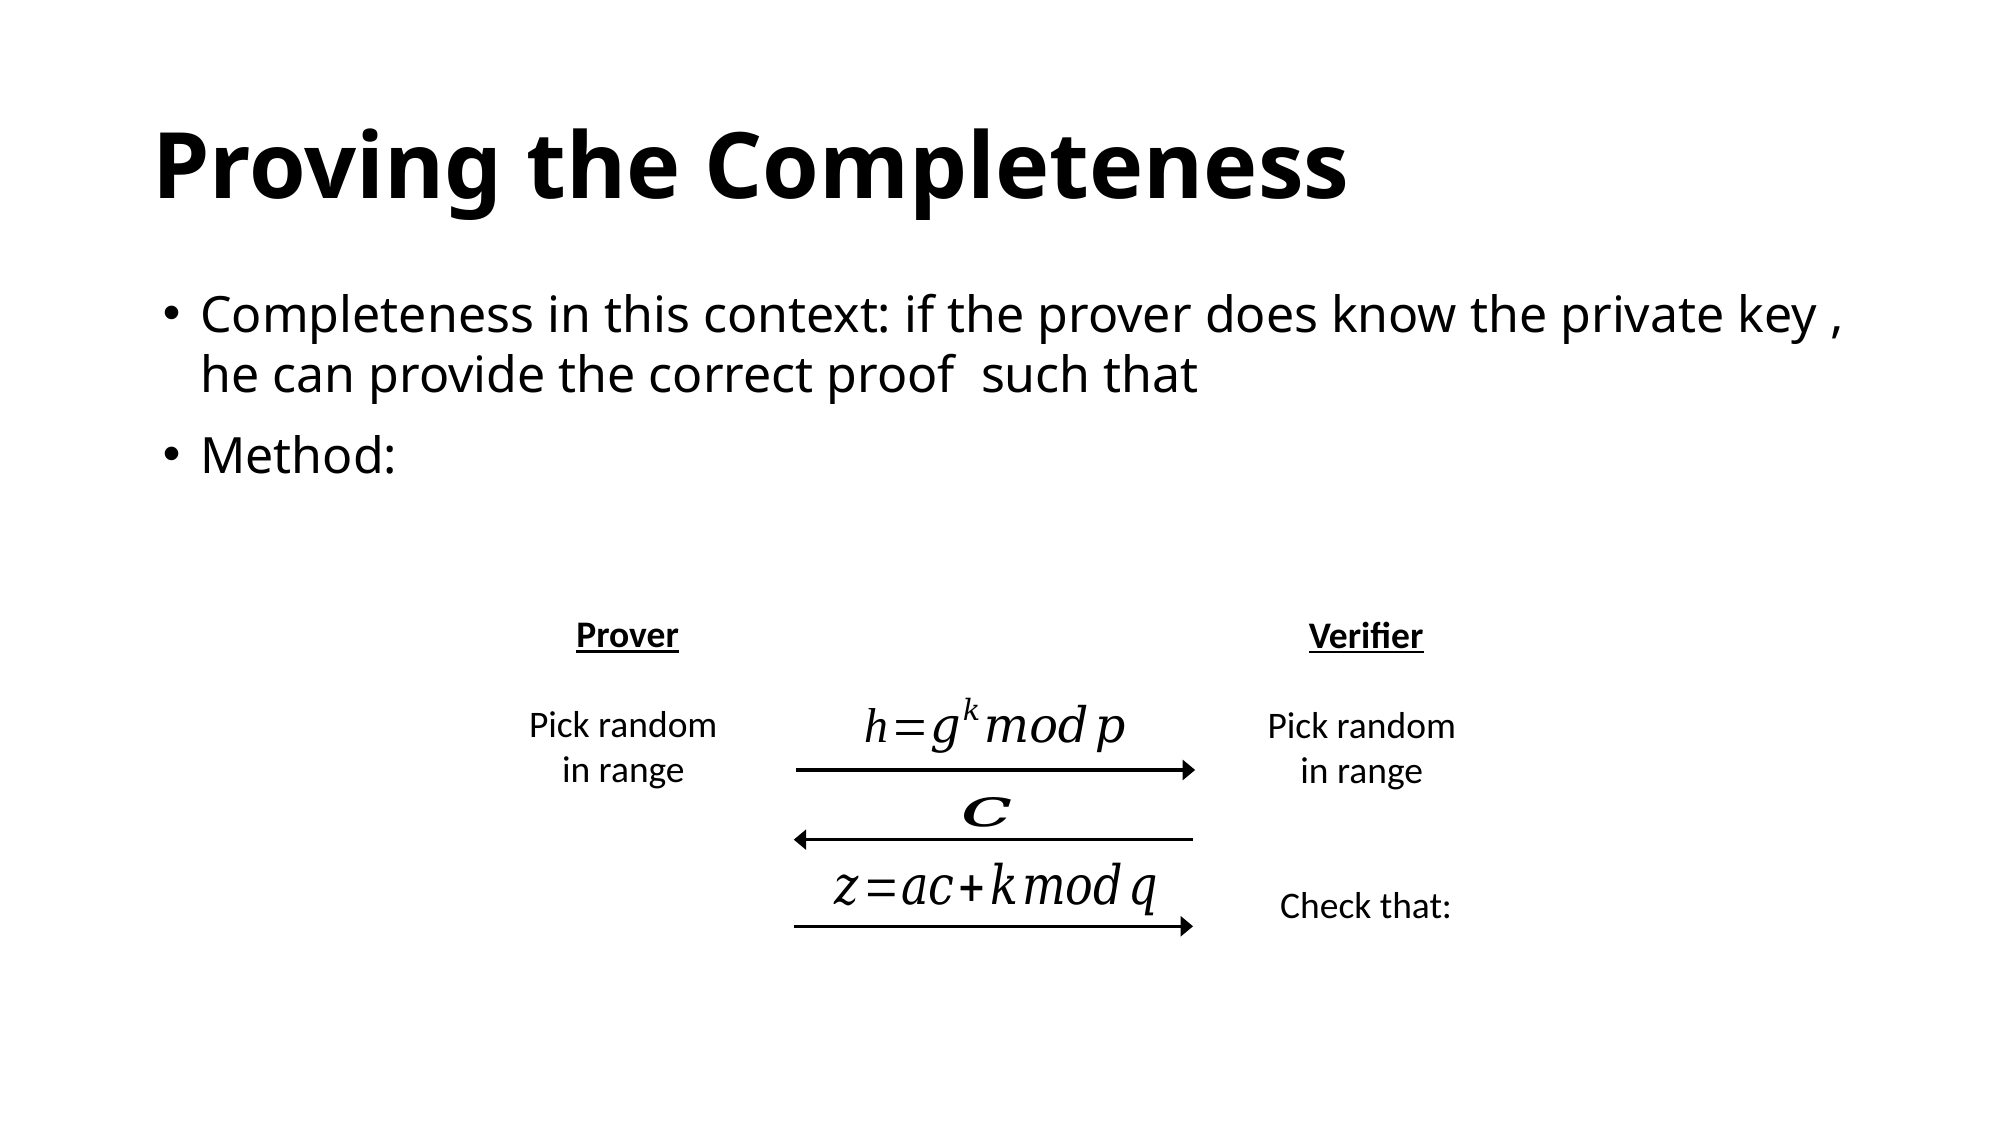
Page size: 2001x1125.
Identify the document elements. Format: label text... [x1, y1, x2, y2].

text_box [493, 602, 1507, 986]
title Proving the Completeness [137, 59, 1863, 277]
text_box [137, 277, 1863, 992]
